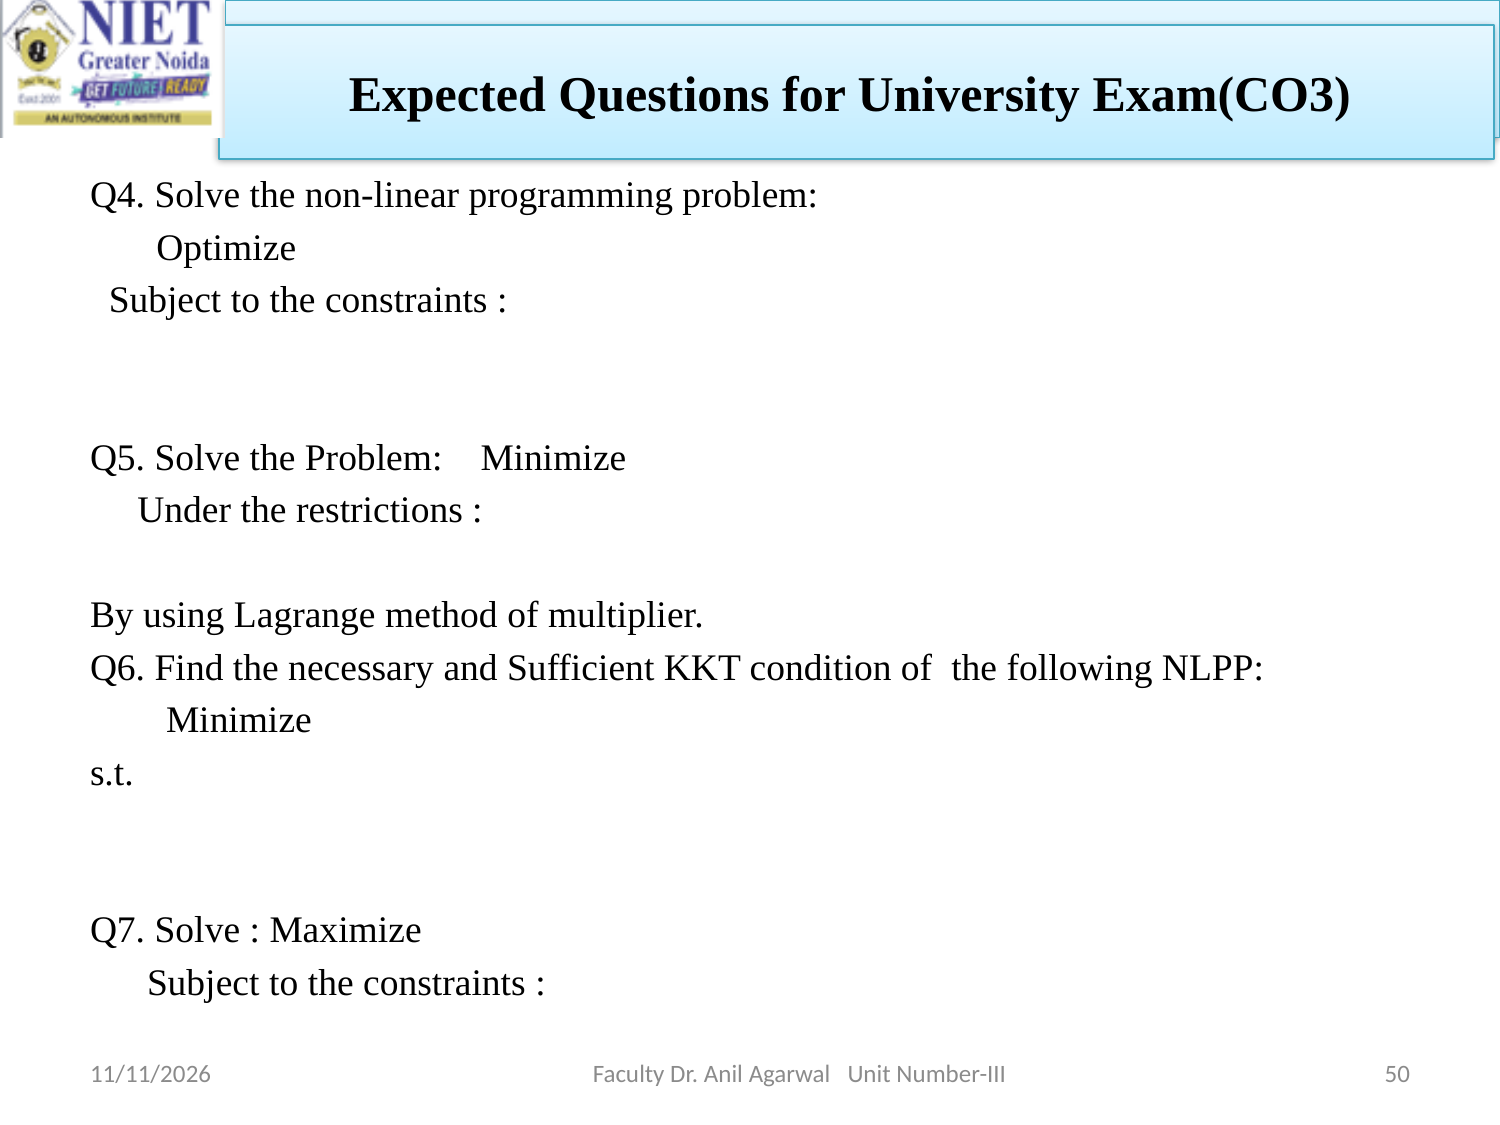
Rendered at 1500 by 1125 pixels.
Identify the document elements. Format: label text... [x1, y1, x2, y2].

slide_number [75, 1042, 287, 1103]
footer Faculty Dr. Anil Agarwal Unit Number-III [287, 1042, 1074, 1103]
text_box Expected Questions for University Exam(CO3) [218, 24, 1495, 160]
title Assignment - 1 [227, 0, 1500, 138]
slide_number 50 [1074, 1042, 1425, 1103]
picture [0, 0, 225, 138]
